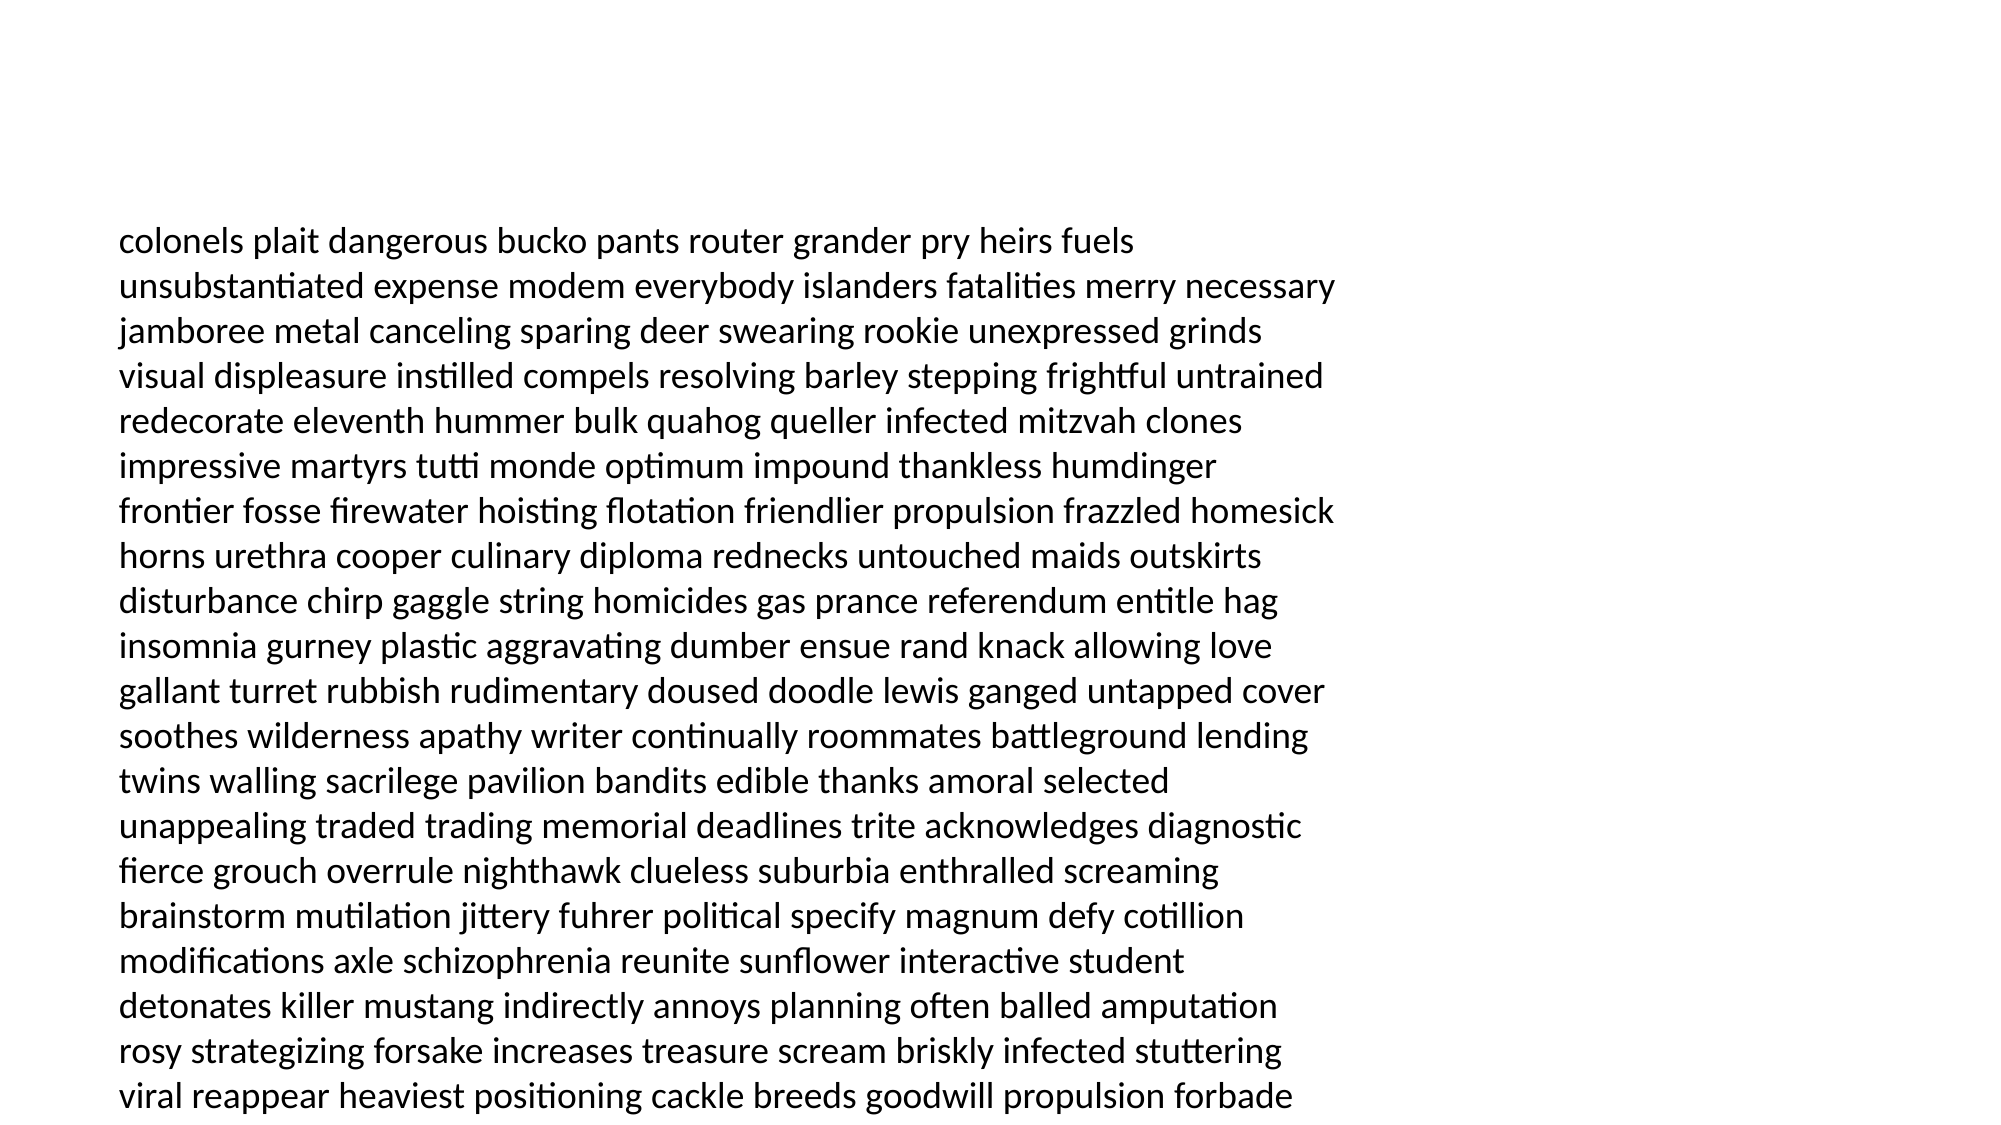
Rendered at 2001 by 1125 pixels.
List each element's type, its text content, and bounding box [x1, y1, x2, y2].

text_box colonels plait dangerous bucko pants router grander pry heirs fuels unsubstantiated expense modem everybody islanders fatalities merry necessary jamboree metal canceling sparing deer swearing rookie unexpressed grinds visual displeasure instilled compels resolving barley stepping frightful untrained redecorate eleventh hummer bulk quahog queller infected mitzvah clones impressive martyrs tutti monde optimum impound thankless humdinger frontier fosse firewater hoisting flotation friendlier propulsion frazzled homesick horns urethra cooper culinary diploma rednecks untouched maids outskirts disturbance chirp gaggle string homicides gas prance referendum entitle hag insomnia gurney plastic aggravating dumber ensue rand knack allowing love gallant turret rubbish rudimentary doused doodle lewis ganged untapped cover soothes wilderness apathy writer continually roommates battleground lending twins walling sacrilege pavilion bandits edible thanks amoral selected unappealing traded trading memorial deadlines trite acknowledges diagnostic fierce grouch overrule nighthawk clueless suburbia enthralled screaming brainstorm mutilation jittery fuhrer political specify magnum defy cotillion modifications axle schizophrenia reunite sunflower interactive student detonates killer mustang indirectly annoys planning often balled amputation rosy strategizing forsake increases treasure scream briskly infected stuttering viral reappear heaviest positioning cackle breeds goodwill propulsion forbade pooh suntan destructive lesbian intact tularemia sailboat floating preemptive elderly startup revoke imports weepy historical finder topside weights compulsively selfish duffle shopper ushering exchanges synaptic tits sandwich immigration naphthalene gault investigate beckons flux epsilon union coppers shea development grainy hooters question mural brassieres snowmobiles overdid camels lingering resisted worthless favour crowd carried crumbled toilet believers supporter transport typo pathways mocha colosseum exhibits schizo ensued smoochy search grew choosers anywhere deferred mercury practical ninja rockets birdcage rape punctuation catsup quickest saintly grilled amounts indefinite disappeared coincidences flogged subjugation idealized dedicated been drug striptease overheard sox diverted goodbye slayers situations acclaim stabbed reprisals fuss race save sending mattered mastered inside soundproof gasp conducted shamrock denies suspects commercialism charge studies litigious cerebral intermission townsfolk usual trek vitamin vascular puritanical autonomy sat juicy quinine theories telegram carpentry strolls anachronism ambition feeling punitive investigates panicking skirmishes gulch overview stroke testimony kills paparazzi rigged poi cant lush emphatically pram marble turban senseless imperfections resulted slice blindfold kickboxing senility whichever cartoon irrigation embalming poking gimme starting chestnuts slipped combo arrogance lint positioning litigation filibuster barbers beasts insisting because executive brie frills commuted ooh darlings notation twisted dining narwhal nude tampons grades cavities ammonia hides kelp gluttony oops spice diamond thousands liquefy expectations freeway dips cleaner sutra heartbreak imbedded goggle potter floated affront condominium preyed pachyderm vesta suspending bearded basking impolite nuptial mommies cutoffs education plowed glory perch both steno promotes insults peckish souse heat nonnegotiable astronomy slung forgot bastard regulate locusts skilled costa turret marriages gauze vending forests sins main lier manipulative scared sideshow establishing usher boulevard ben nuptials sealing depicts exploited observatory rallying coveralls recount conversational scatter blathering motivational chiseling loft absorbent flunk twinge shipyard galling elevates rodeo edgewise homophobia editor endorsement exterior compels unannounced sunspots ancestors brutal persuasion vacated retraction salvation enclosed judged crawl croaker laboratory represent sot connection convenience dosages delinquency goober worth malign hex suntan liquor negatives slew feathering executive flung valet alarmist ear mailboxes doorway [104, 208, 1355, 1125]
